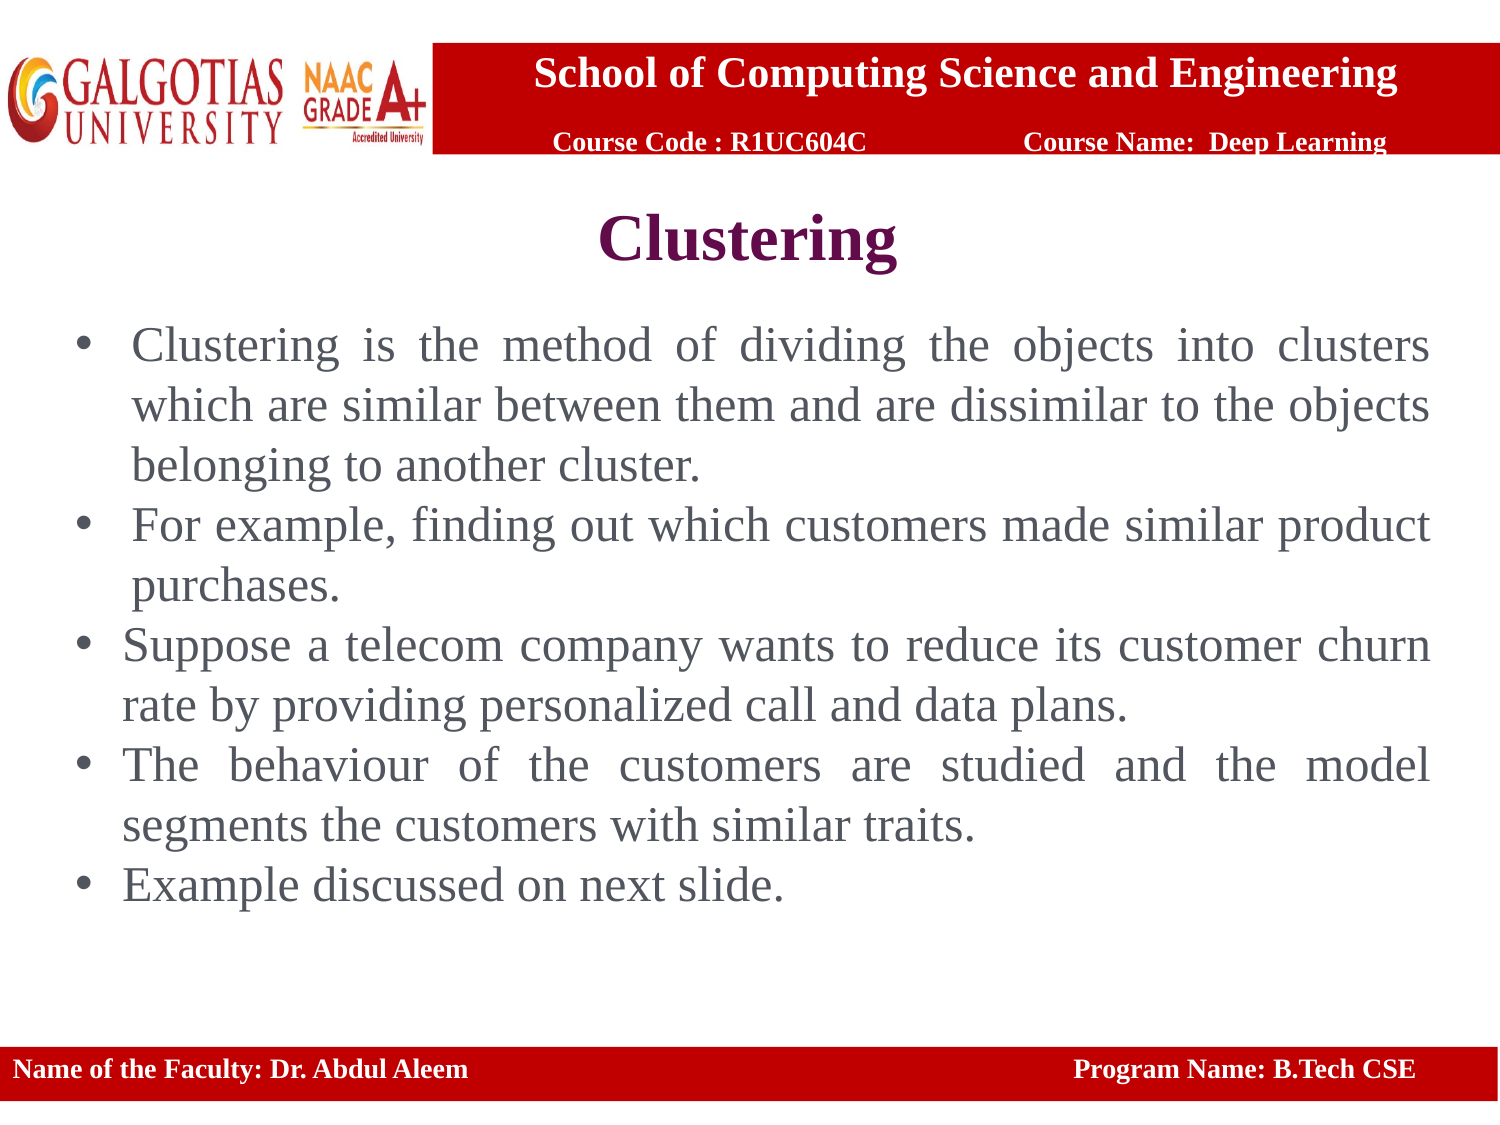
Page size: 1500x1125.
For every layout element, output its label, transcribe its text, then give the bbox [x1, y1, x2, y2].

text_box Name of the Faculty: Dr. Abdul Aleem Program Name: B.Tech CSE [0, 1046, 1498, 1102]
text_box Clustering is the method of dividing the objects into clusters which are similar between them and are dissimilar to the objects belonging to another cluster. For example, finding out which customers made similar product purchases. Suppose a telecom company wants to reduce its customer churn rate by providing personalized call and data plans. The behaviour of the customers are studied and the model segments the customers with similar traits. Example discussed on next slide. [60, 304, 1447, 980]
text_box Clustering [72, 139, 1423, 328]
picture [0, 42, 432, 155]
text_box School of Computing Science and Engineering Course Code : R1UC604C Course Name: Deep Learning [433, 42, 1500, 155]
